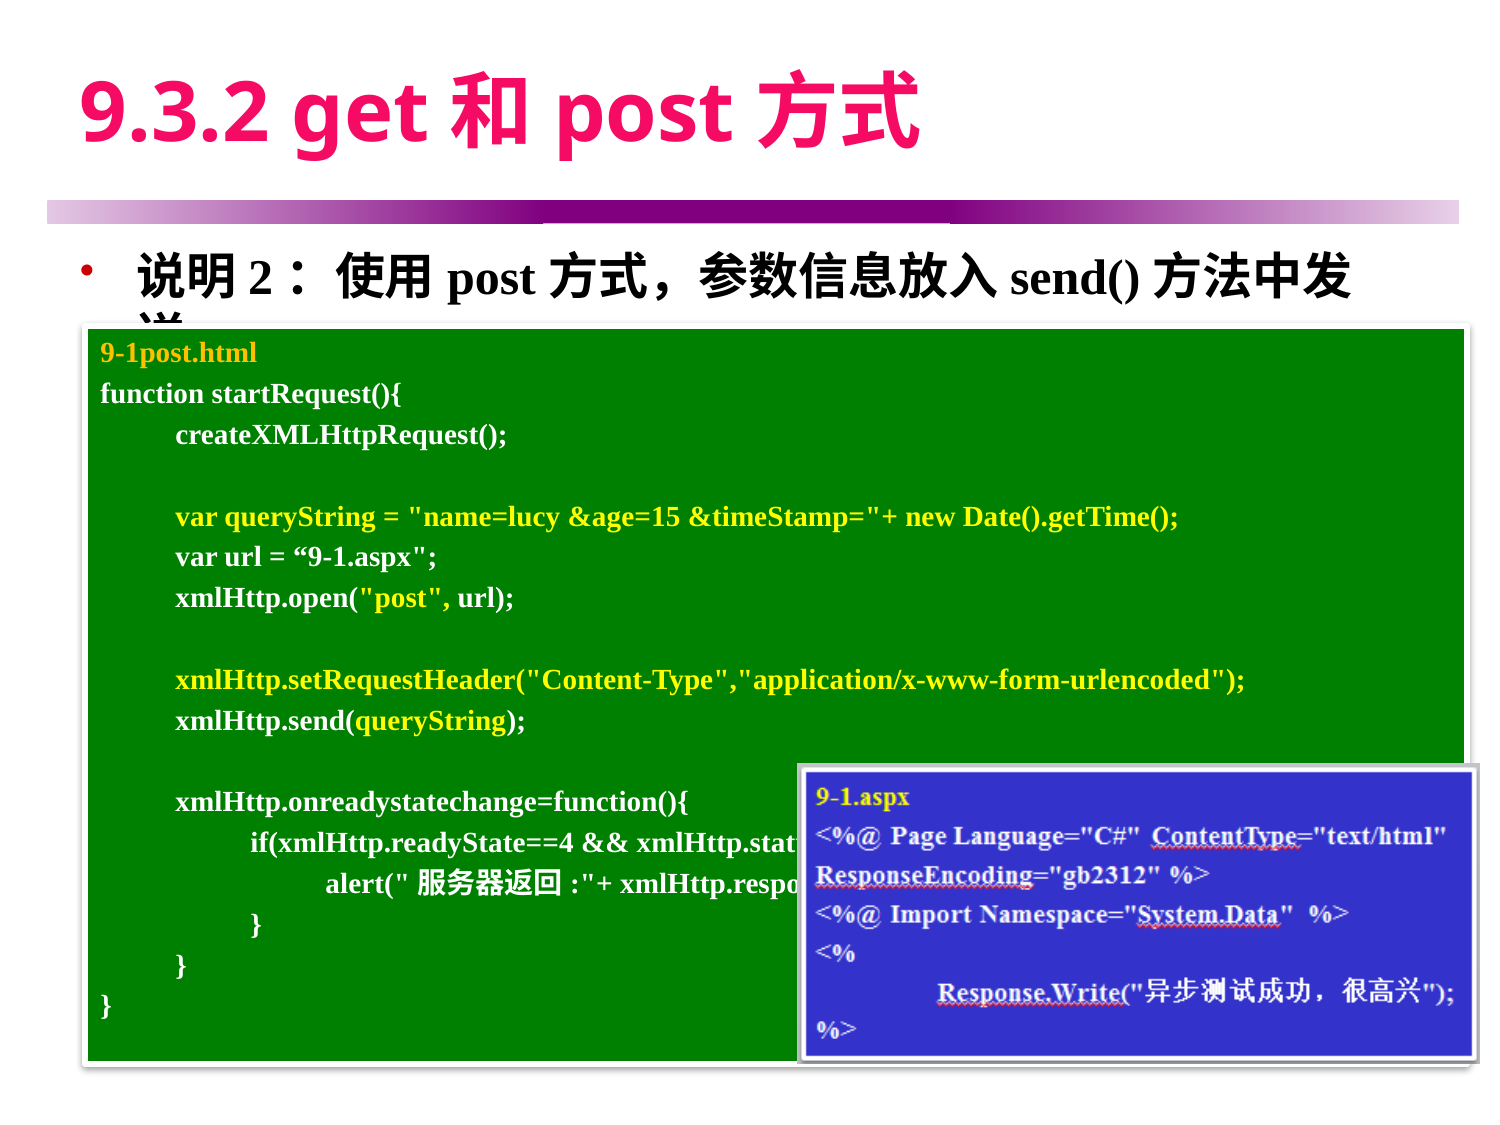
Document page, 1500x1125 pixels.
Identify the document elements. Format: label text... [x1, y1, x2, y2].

picture [796, 763, 1481, 1064]
title 9.3.2 get和post方式 [64, 24, 1424, 193]
text_box 9-1post.html function startRequest(){ createXMLHttpRequest(); var queryString = "name=lucy &age=15 &timeStamp="+ new Date().getTime(); var url = “9-1.aspx"; xmlHttp.open("post", url); xmlHttp.setRequestHeader("Content-Type","application/x-www-form-urlencoded"); xmlHttp.send(queryString); xmlHttp.onreadystatechange=function(){ if(xmlHttp.readyState==4 && xmlHttp.status==200){ alert("服务器返回:"+ xmlHttp.responseText); } } } [82, 323, 1470, 1067]
list 说明2：使用post方式，参数信息放入send()方法中发送。 [64, 237, 1447, 1071]
